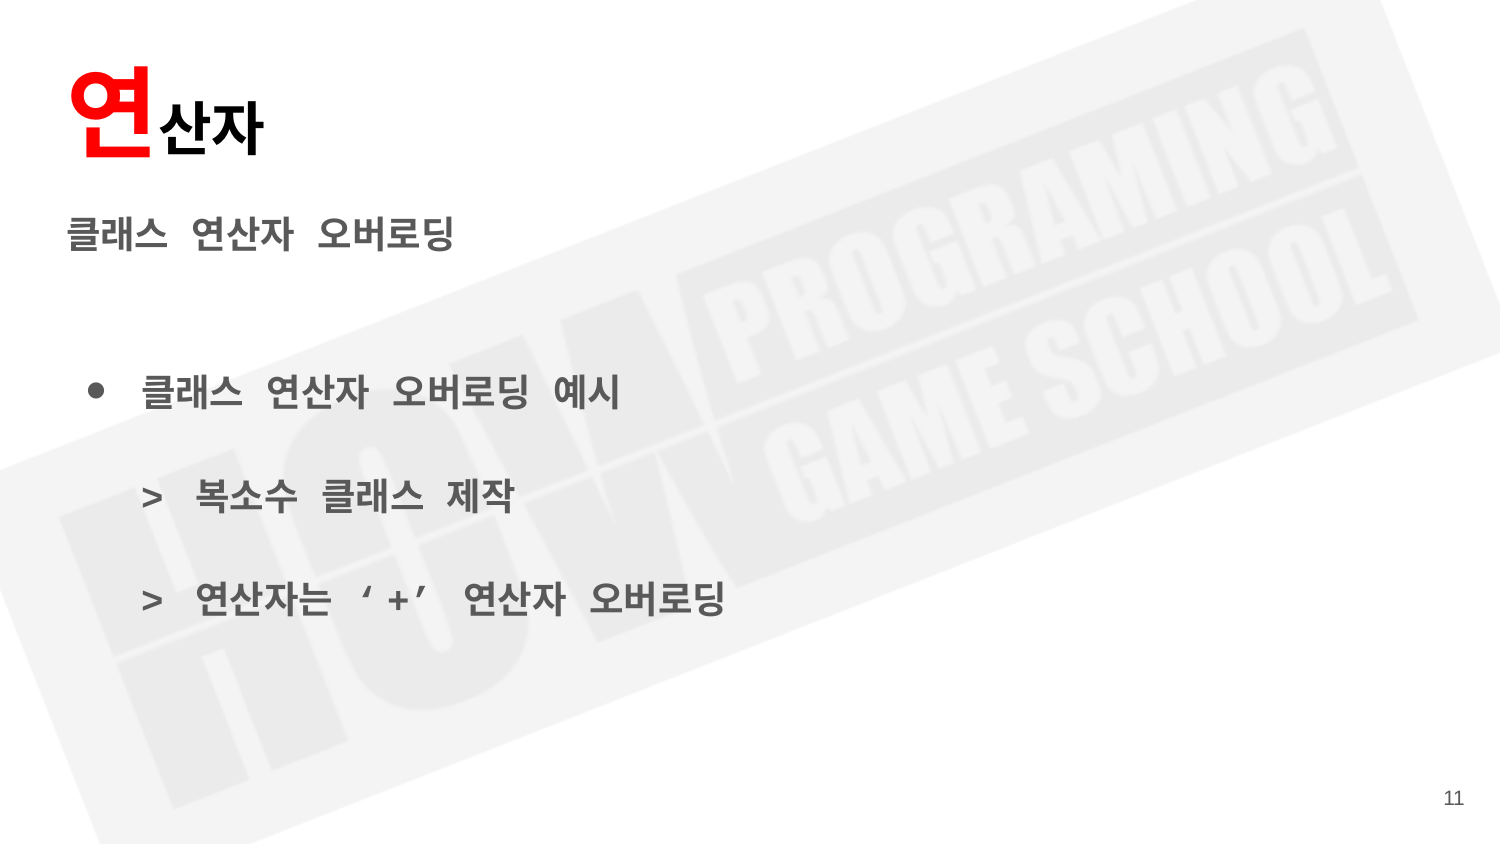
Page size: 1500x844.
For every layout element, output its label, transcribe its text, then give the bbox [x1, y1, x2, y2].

slide_number ‹#› [1389, 764, 1480, 830]
list 클래스 연산자 오버로딩 [51, 189, 1449, 269]
title 연산자 [51, 35, 1449, 130]
list 클래스 연산자 오버로딩 예시 > 복소수 클래스 제작 > 연산자는 ‘+’ 연산자 오버로딩 [51, 269, 1449, 750]
